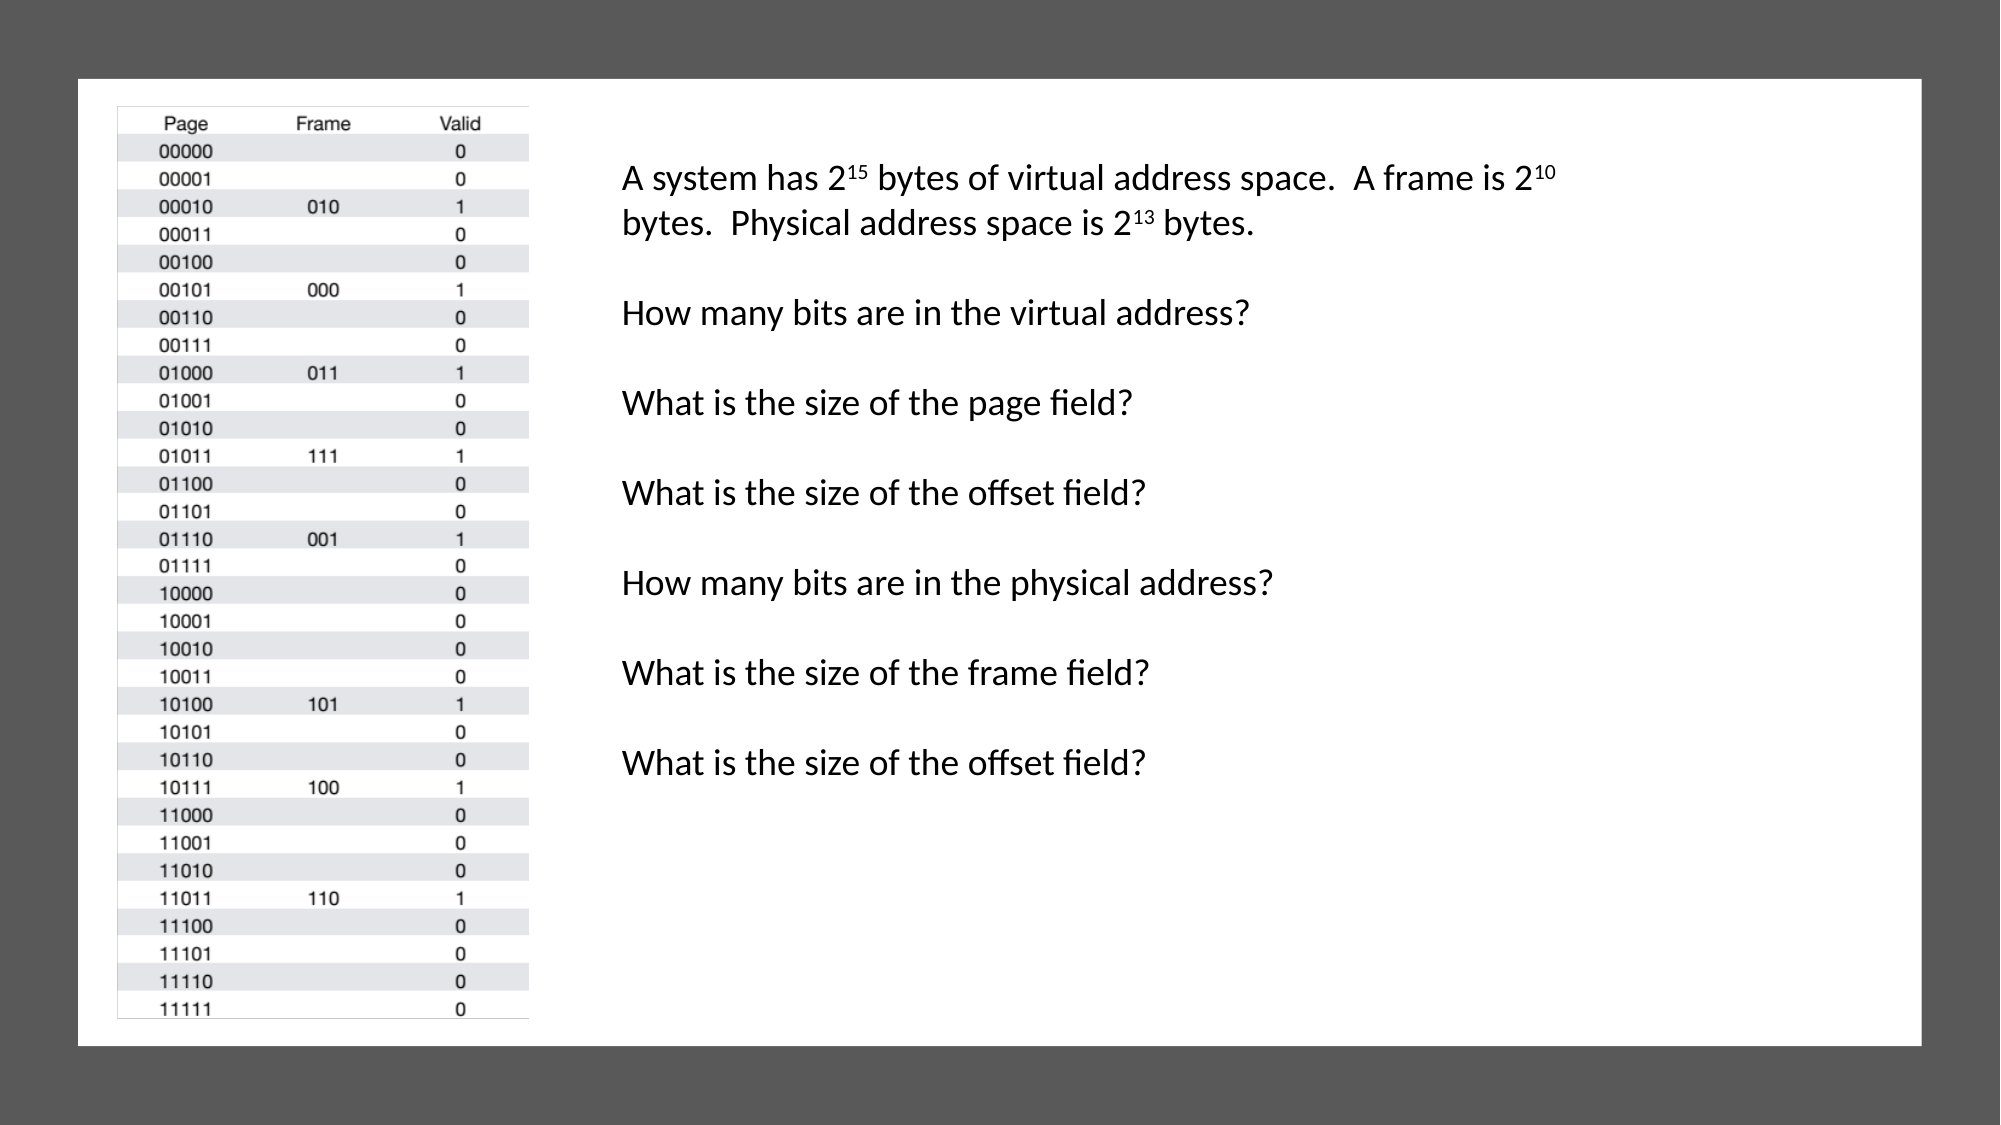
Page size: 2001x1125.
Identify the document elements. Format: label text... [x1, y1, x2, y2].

picture [116, 105, 529, 1020]
text_box A system has 215 bytes of virtual address space. A frame is 210 bytes. Physical address space is 213 bytes. How many bits are in the virtual address? What is the size of the page field? What is the size of the offset field? How many bits are in the physical address? What is the size of the frame field? What is the size of the offset field? [607, 145, 1608, 971]
text_box [0, 0, 2000, 1125]
text_box [77, 78, 1923, 1047]
